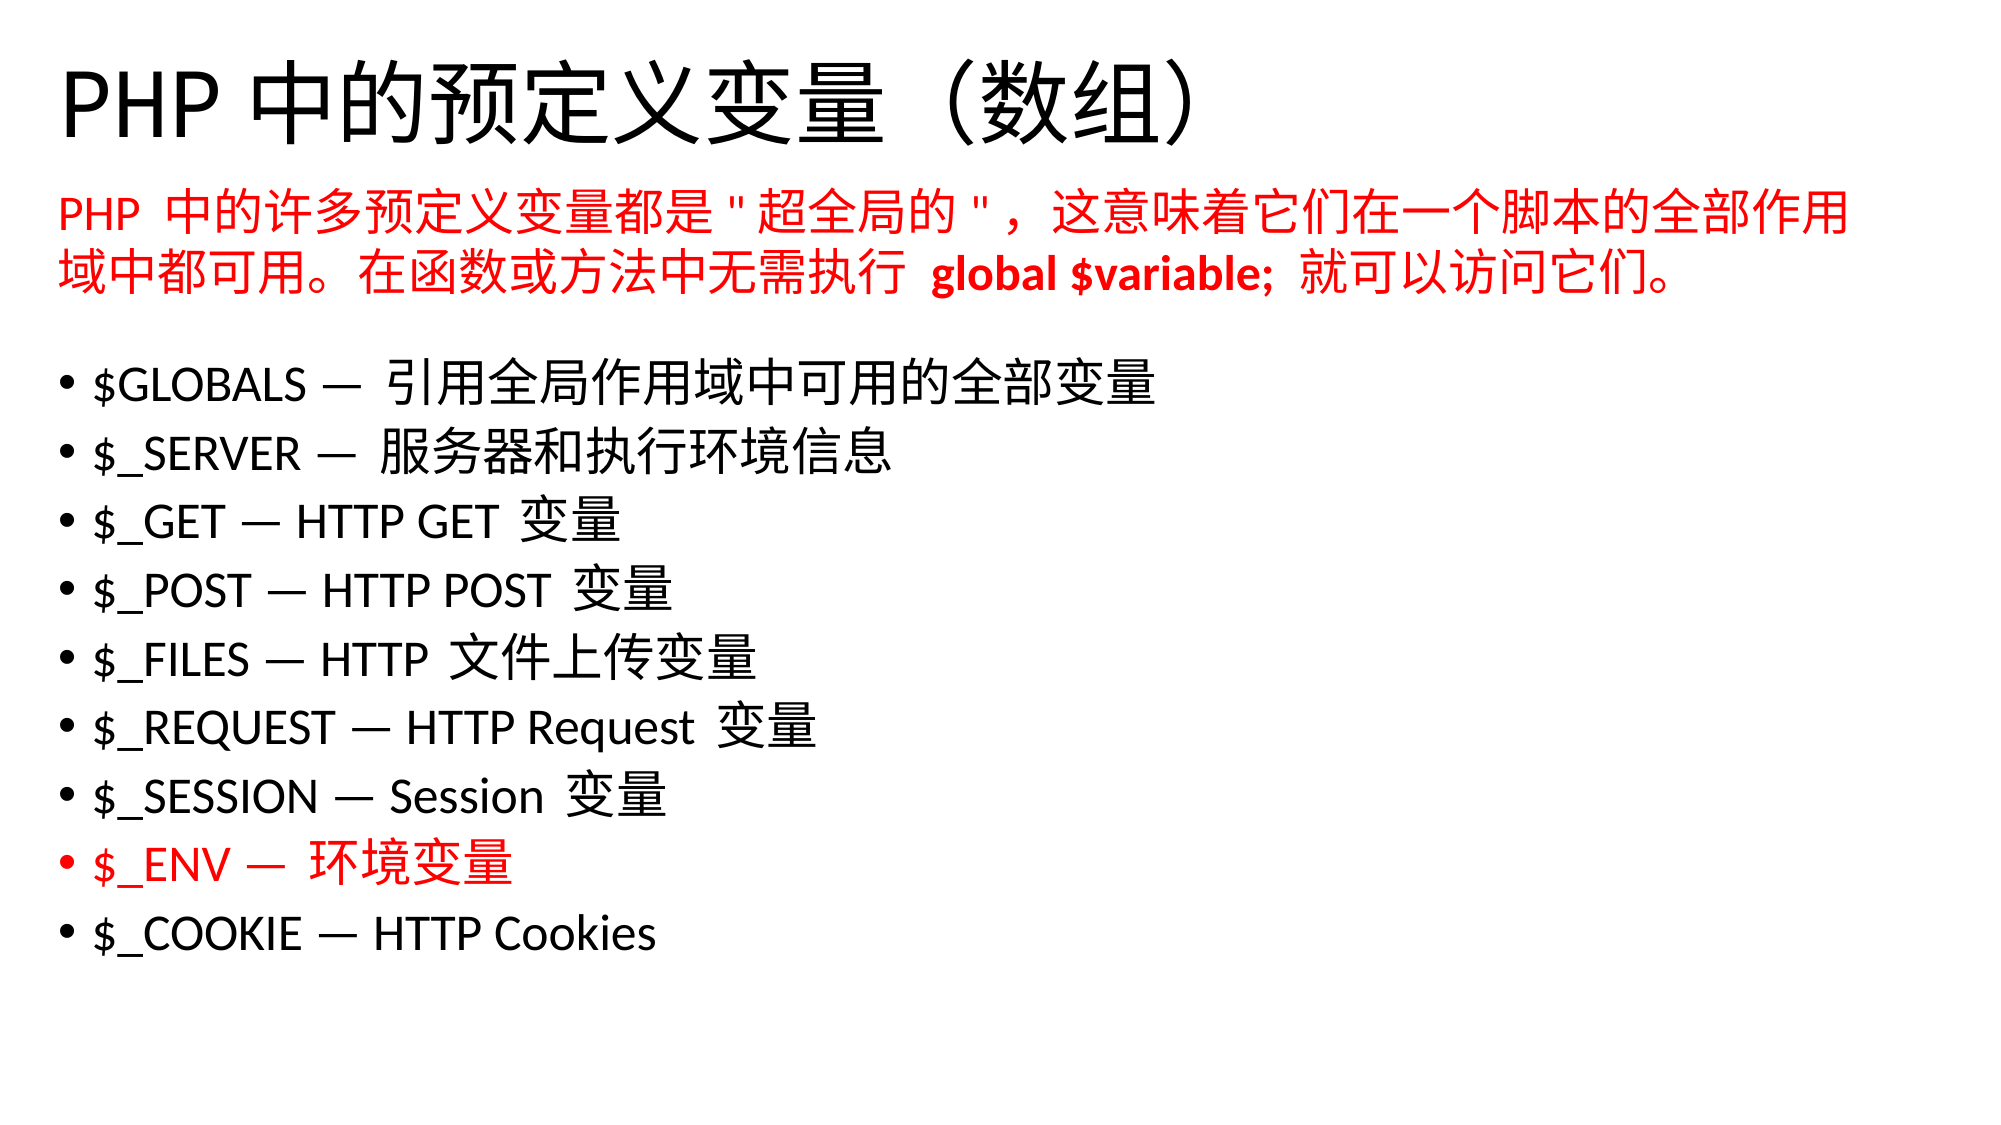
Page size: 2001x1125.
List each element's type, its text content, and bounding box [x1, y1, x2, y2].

title PHP中的预定义变量（数组） [43, 30, 1402, 172]
list $GLOBALS — 引用全局作用域中可用的全部变量 $_SERVER — 服务器和执行环境信息 $_GET — HTTP GET 变量 $_POST — HTTP POST 变量 $_FILES — HTTP 文件上传变量 $_REQUEST — HTTP Request 变量 $_SESSION — Session 变量 $_ENV — 环境变量 $_COOKIE — HTTP Cookies [43, 349, 1863, 976]
text_box PHP 中的许多预定义变量都是"超全局的"，这意味着它们在一个脚本的全部作用域中都可用。在函数或方法中无需执行 global $variable; 就可以访问它们。 [43, 172, 1910, 308]
